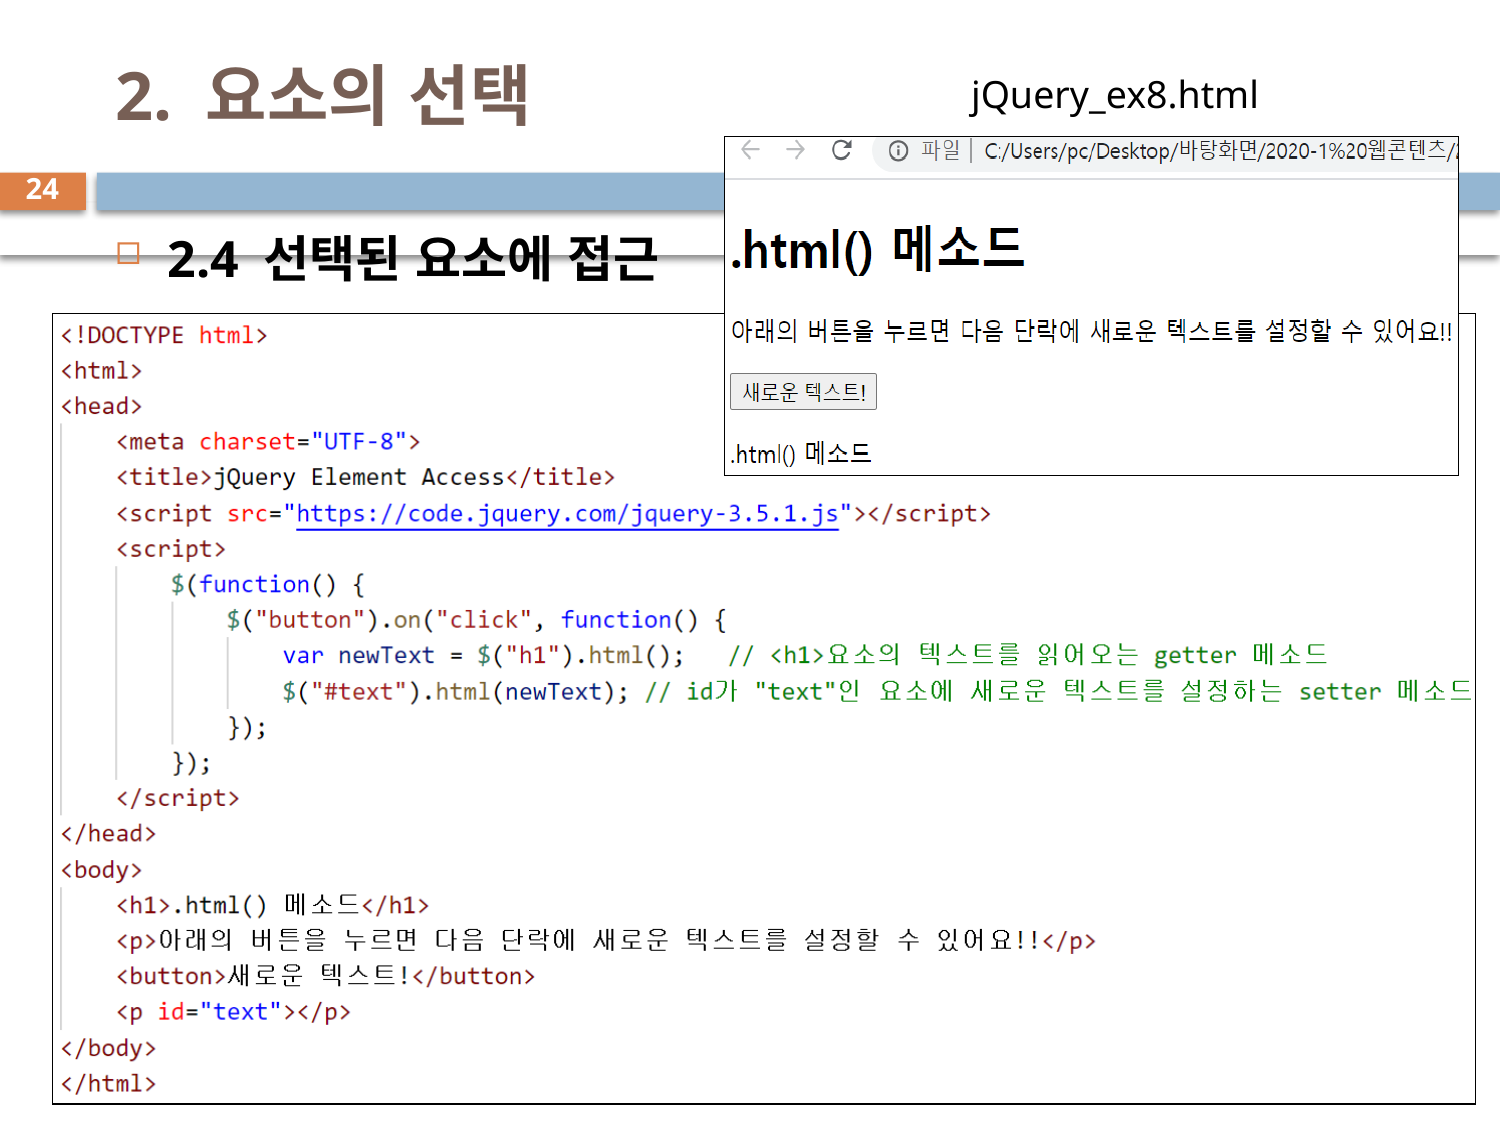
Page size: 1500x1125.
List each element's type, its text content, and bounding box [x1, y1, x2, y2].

title 2. 요소의 선택 [100, 37, 1438, 149]
list 2.4 선택된 요소에 접근 [100, 219, 719, 313]
slide_number 24 [0, 170, 87, 211]
picture [52, 136, 1476, 1104]
text_box jQuery_ex8.html [956, 63, 1274, 124]
